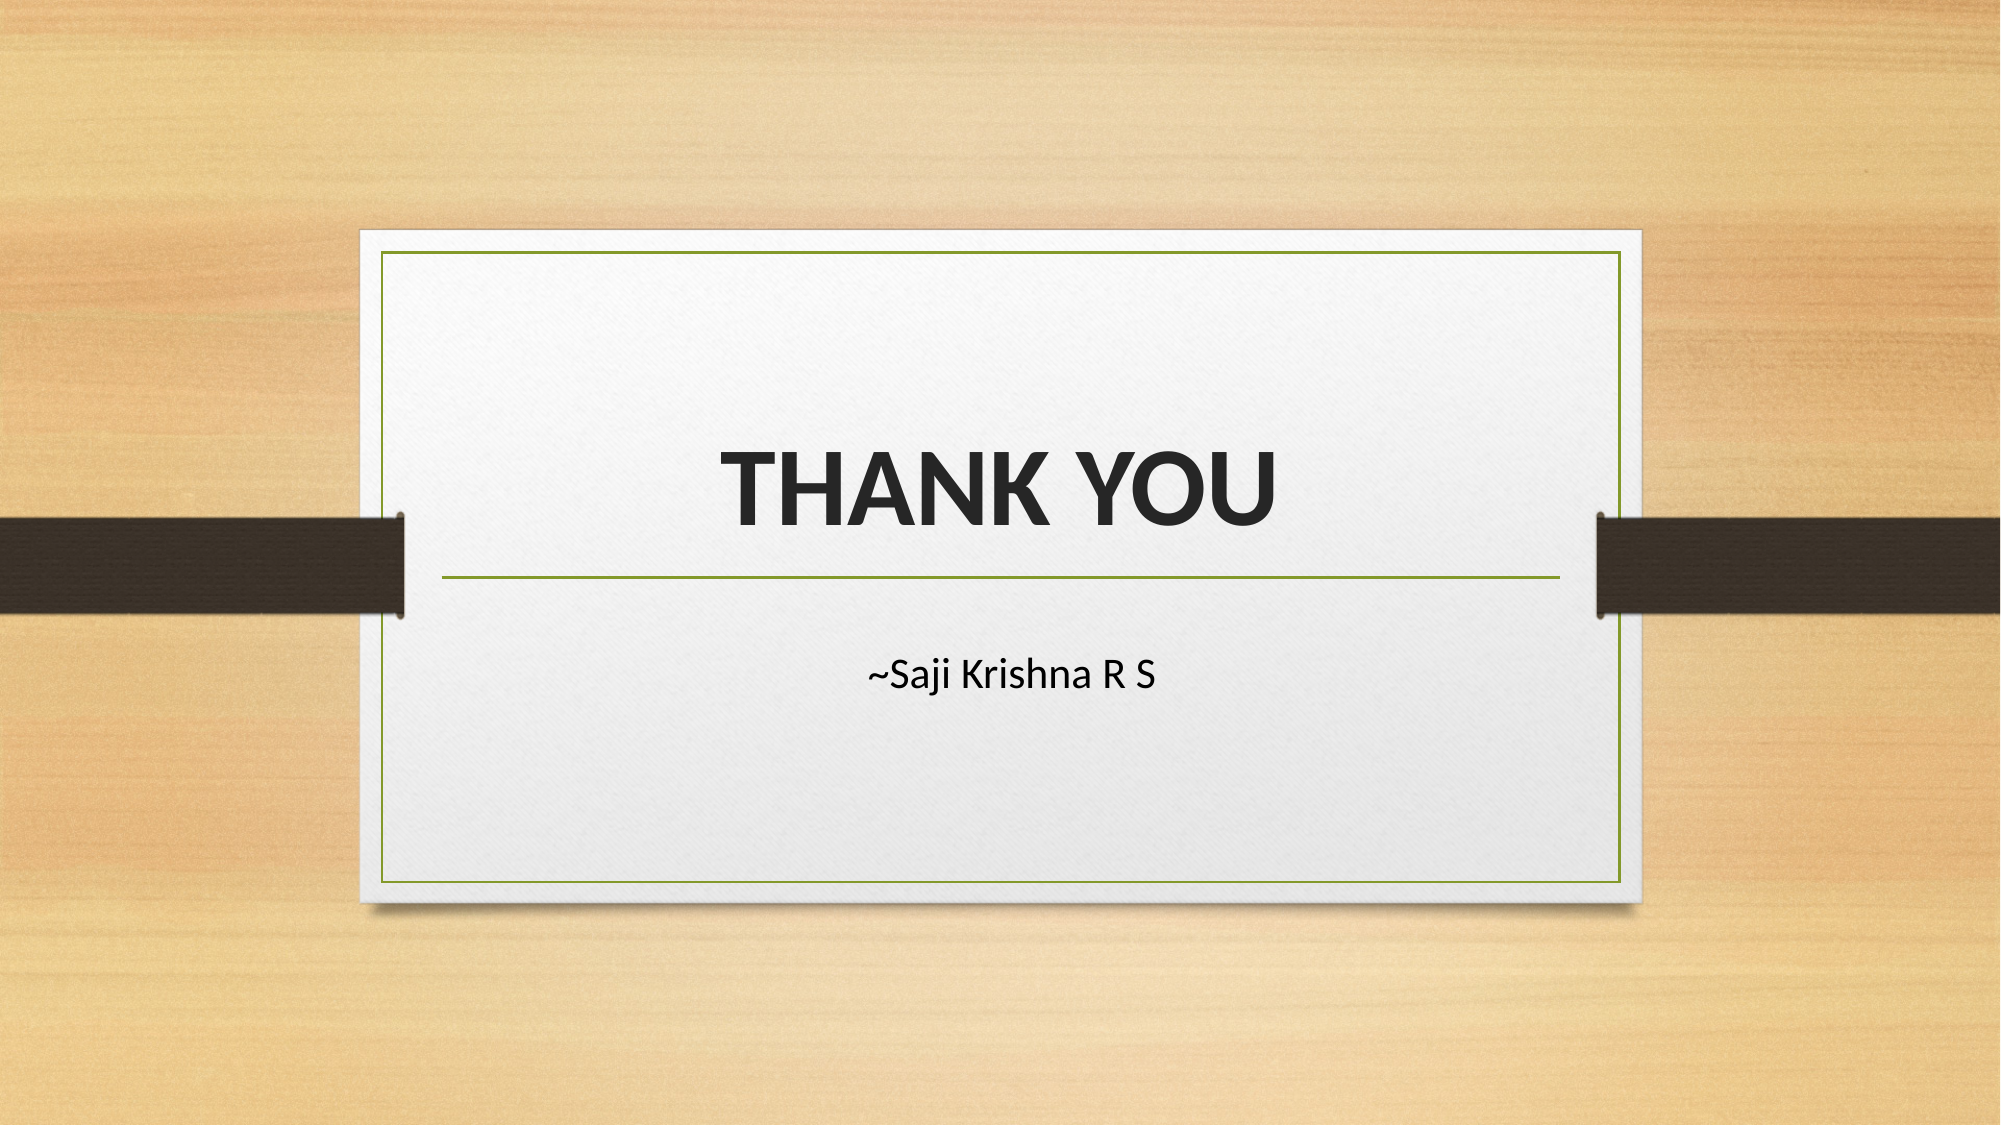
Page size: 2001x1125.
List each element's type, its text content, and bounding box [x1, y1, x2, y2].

picture [0, 0, 2001, 1125]
title THANK YOU [441, 306, 1560, 556]
subtitle ~Saji Krishna R S [453, 636, 1571, 854]
